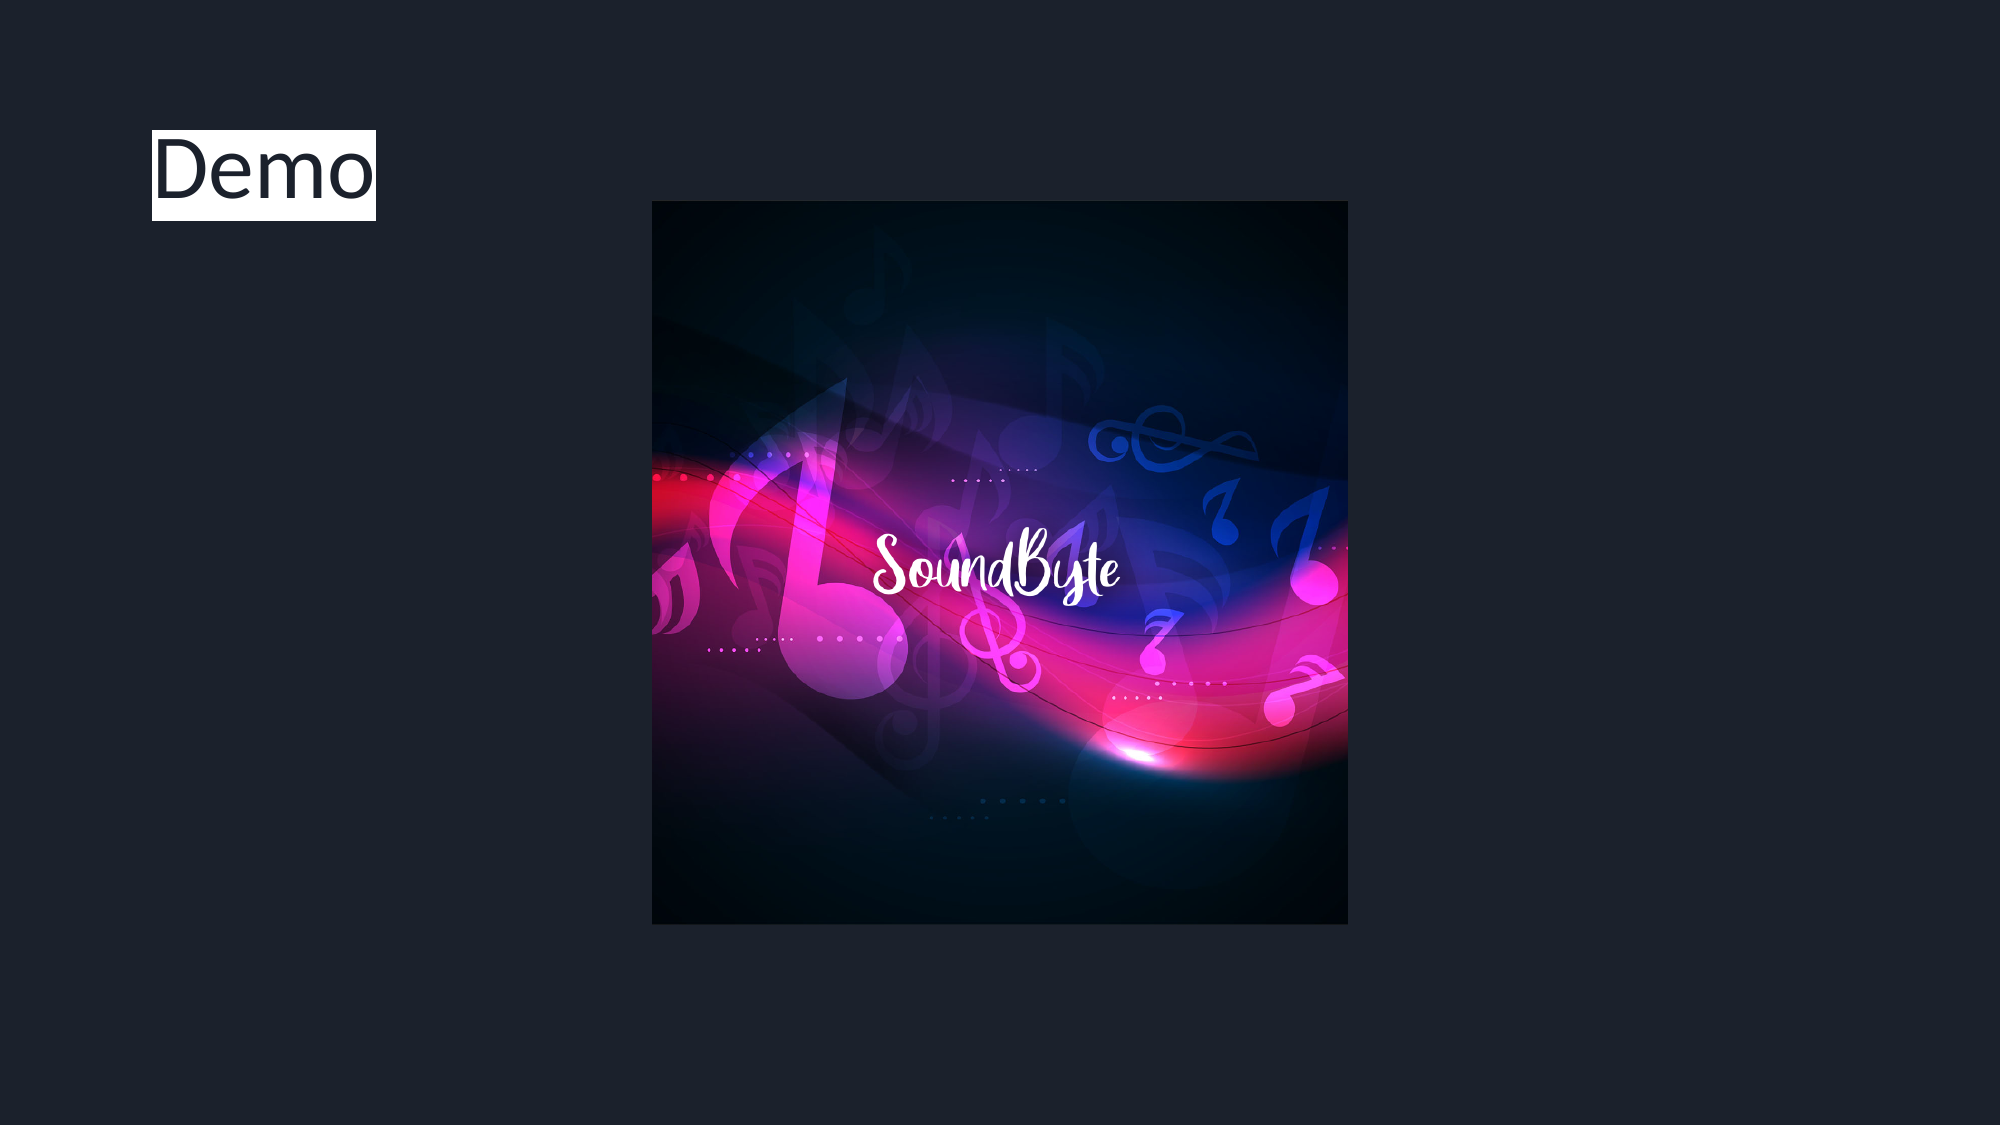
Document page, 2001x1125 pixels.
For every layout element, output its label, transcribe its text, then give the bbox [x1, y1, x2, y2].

picture [652, 200, 1348, 925]
title Demo [137, 59, 1863, 278]
